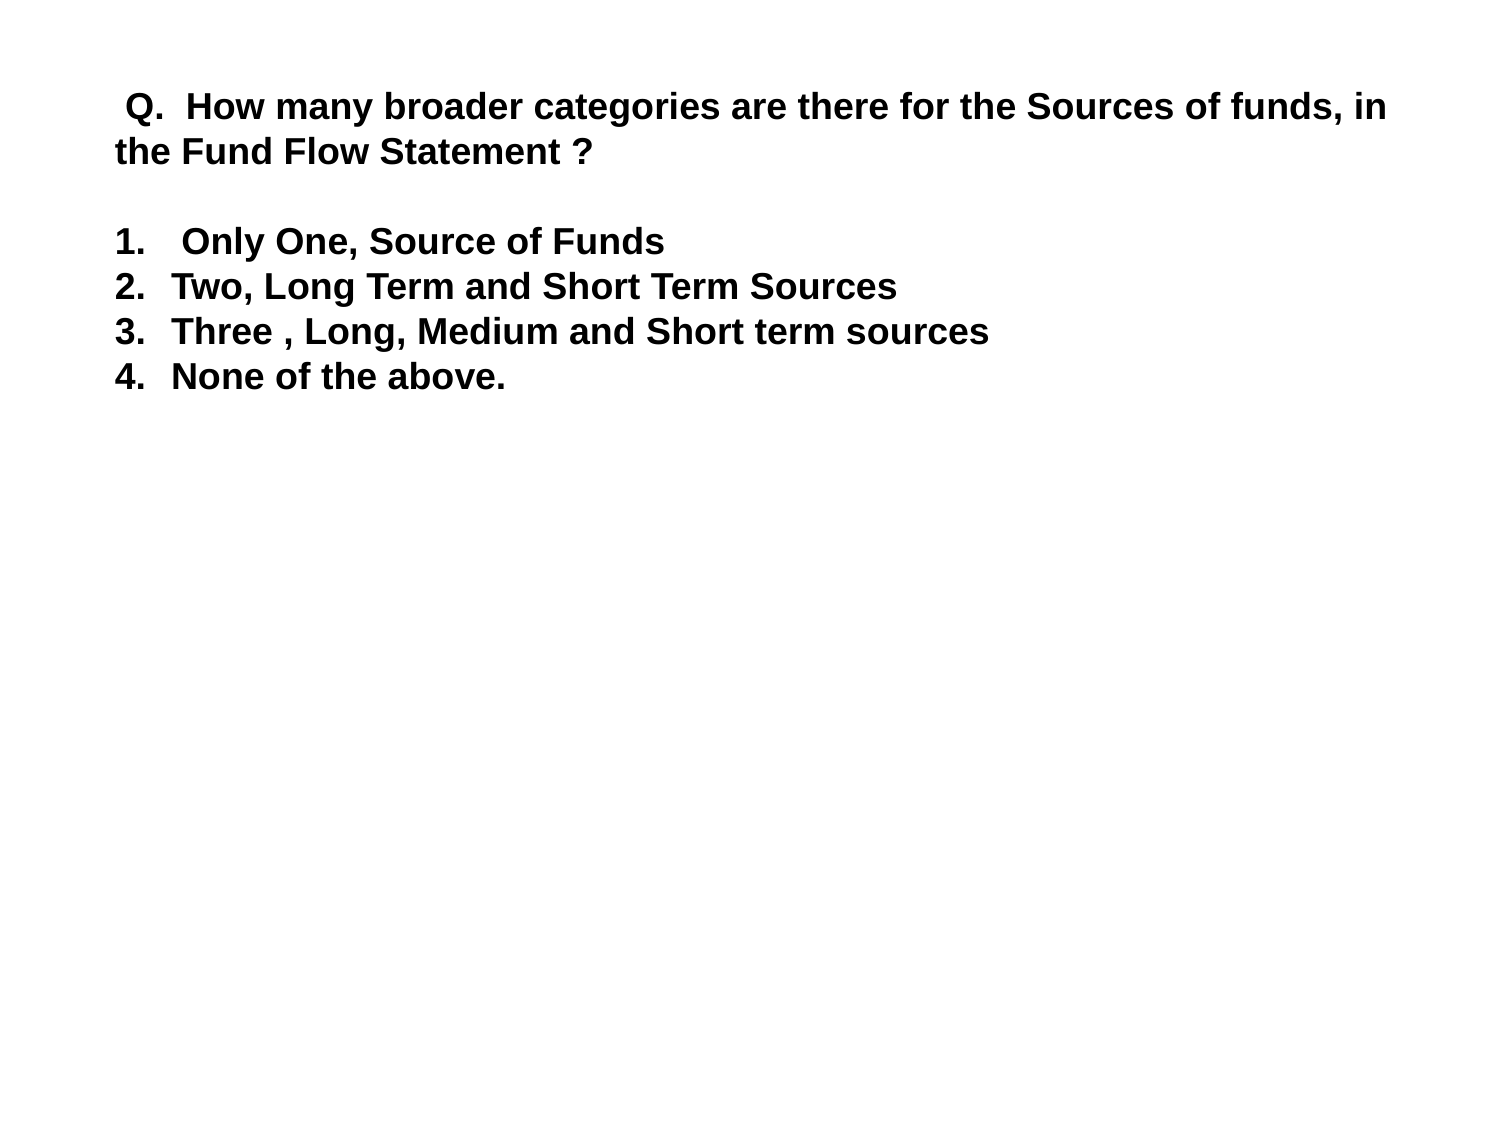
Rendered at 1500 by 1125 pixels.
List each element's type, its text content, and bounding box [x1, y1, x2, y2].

text_box Q. How many broader categories are there for the Sources of funds, in the Fund Flow Statement ? Only One, Source of Funds Two, Long Term and Short Term Sources Three , Long, Medium and Short term sources None of the above. [99, 74, 1413, 450]
